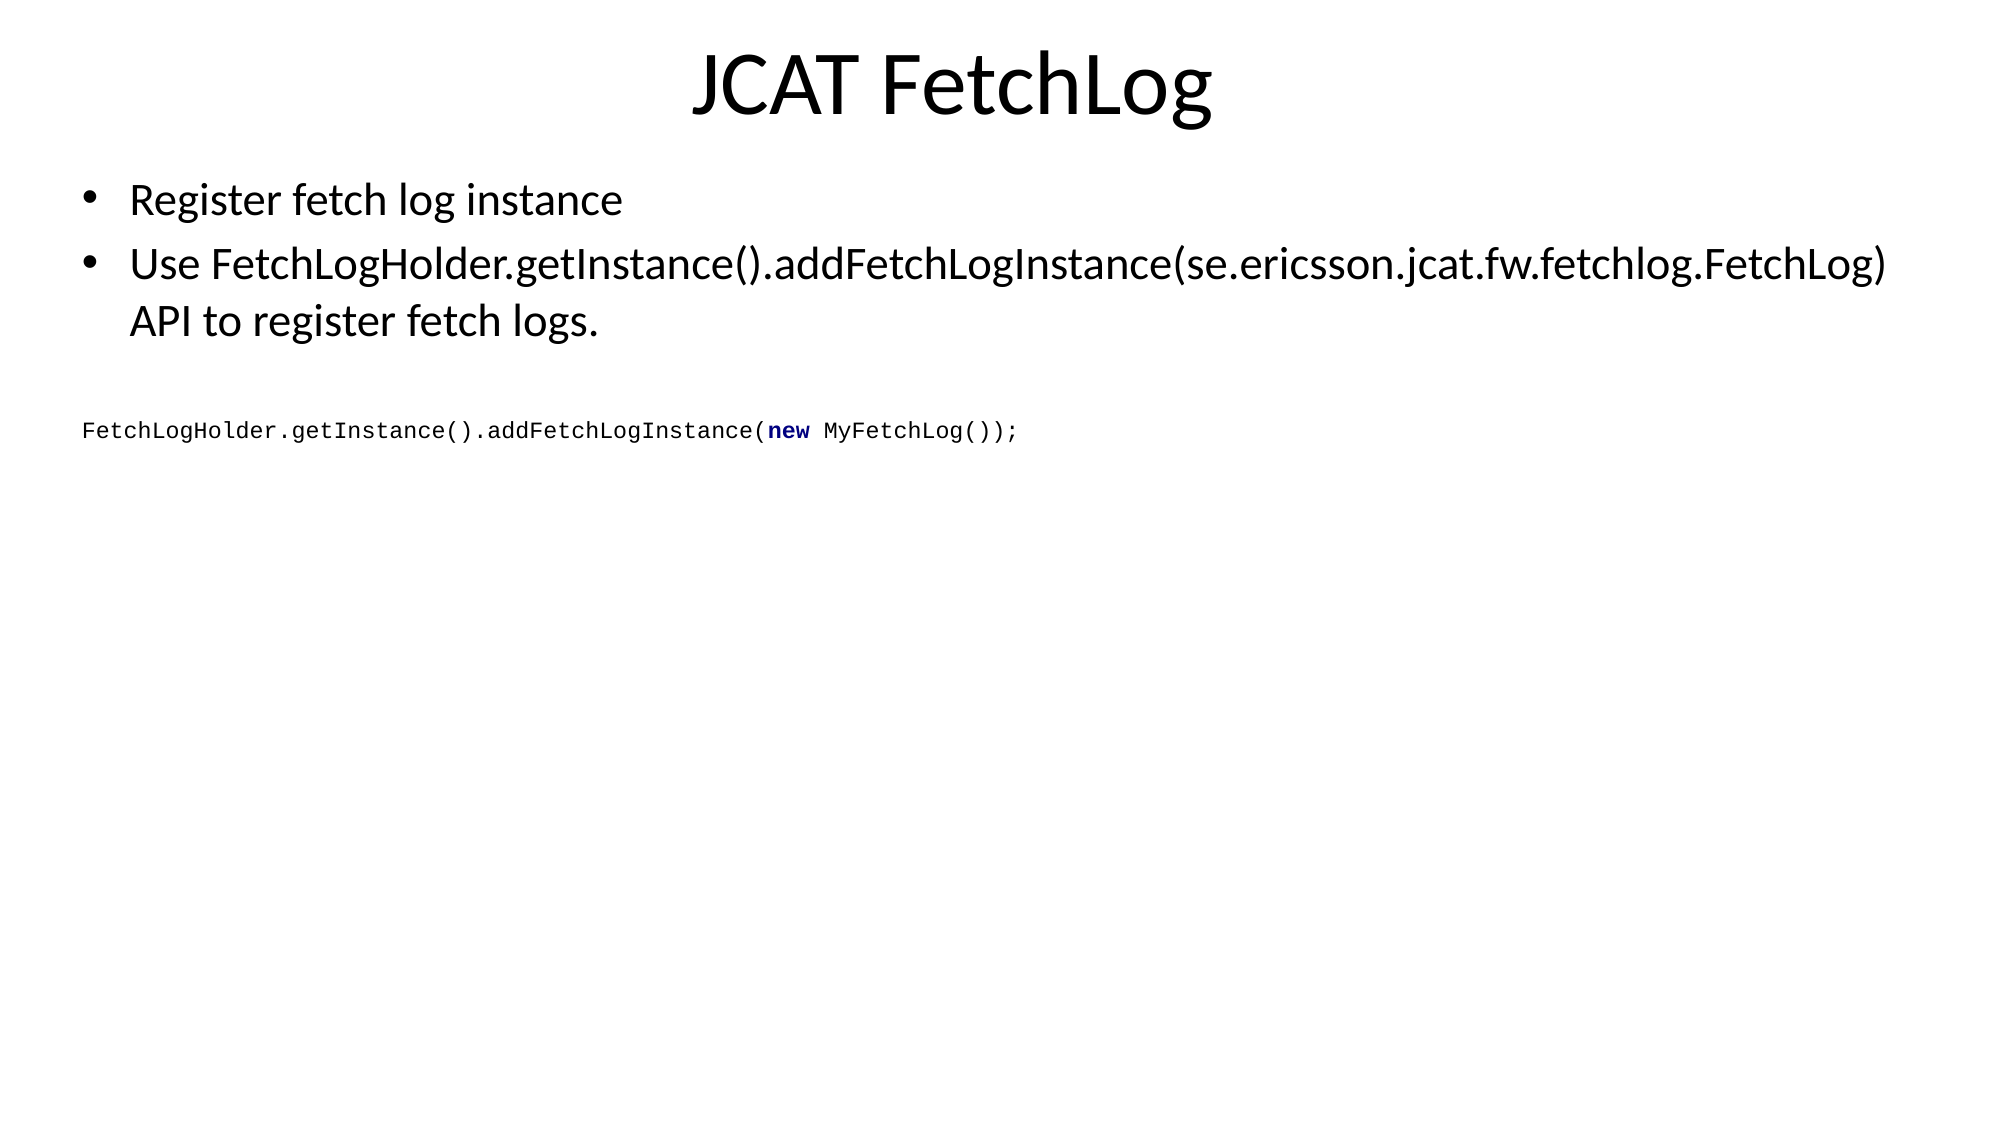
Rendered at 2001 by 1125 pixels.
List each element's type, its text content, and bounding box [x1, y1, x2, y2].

subtitle Register fetch log instance Use FetchLogHolder.getInstance().addFetchLogInstance(se.ericsson.jcat.fw.fetchlog.FetchLog) API to register fetch logs. FetchLogHolder.getInstance().addFetchLogInstance(new MyFetchLog()); [66, 160, 1922, 457]
title JCAT FetchLog [161, 19, 1745, 138]
